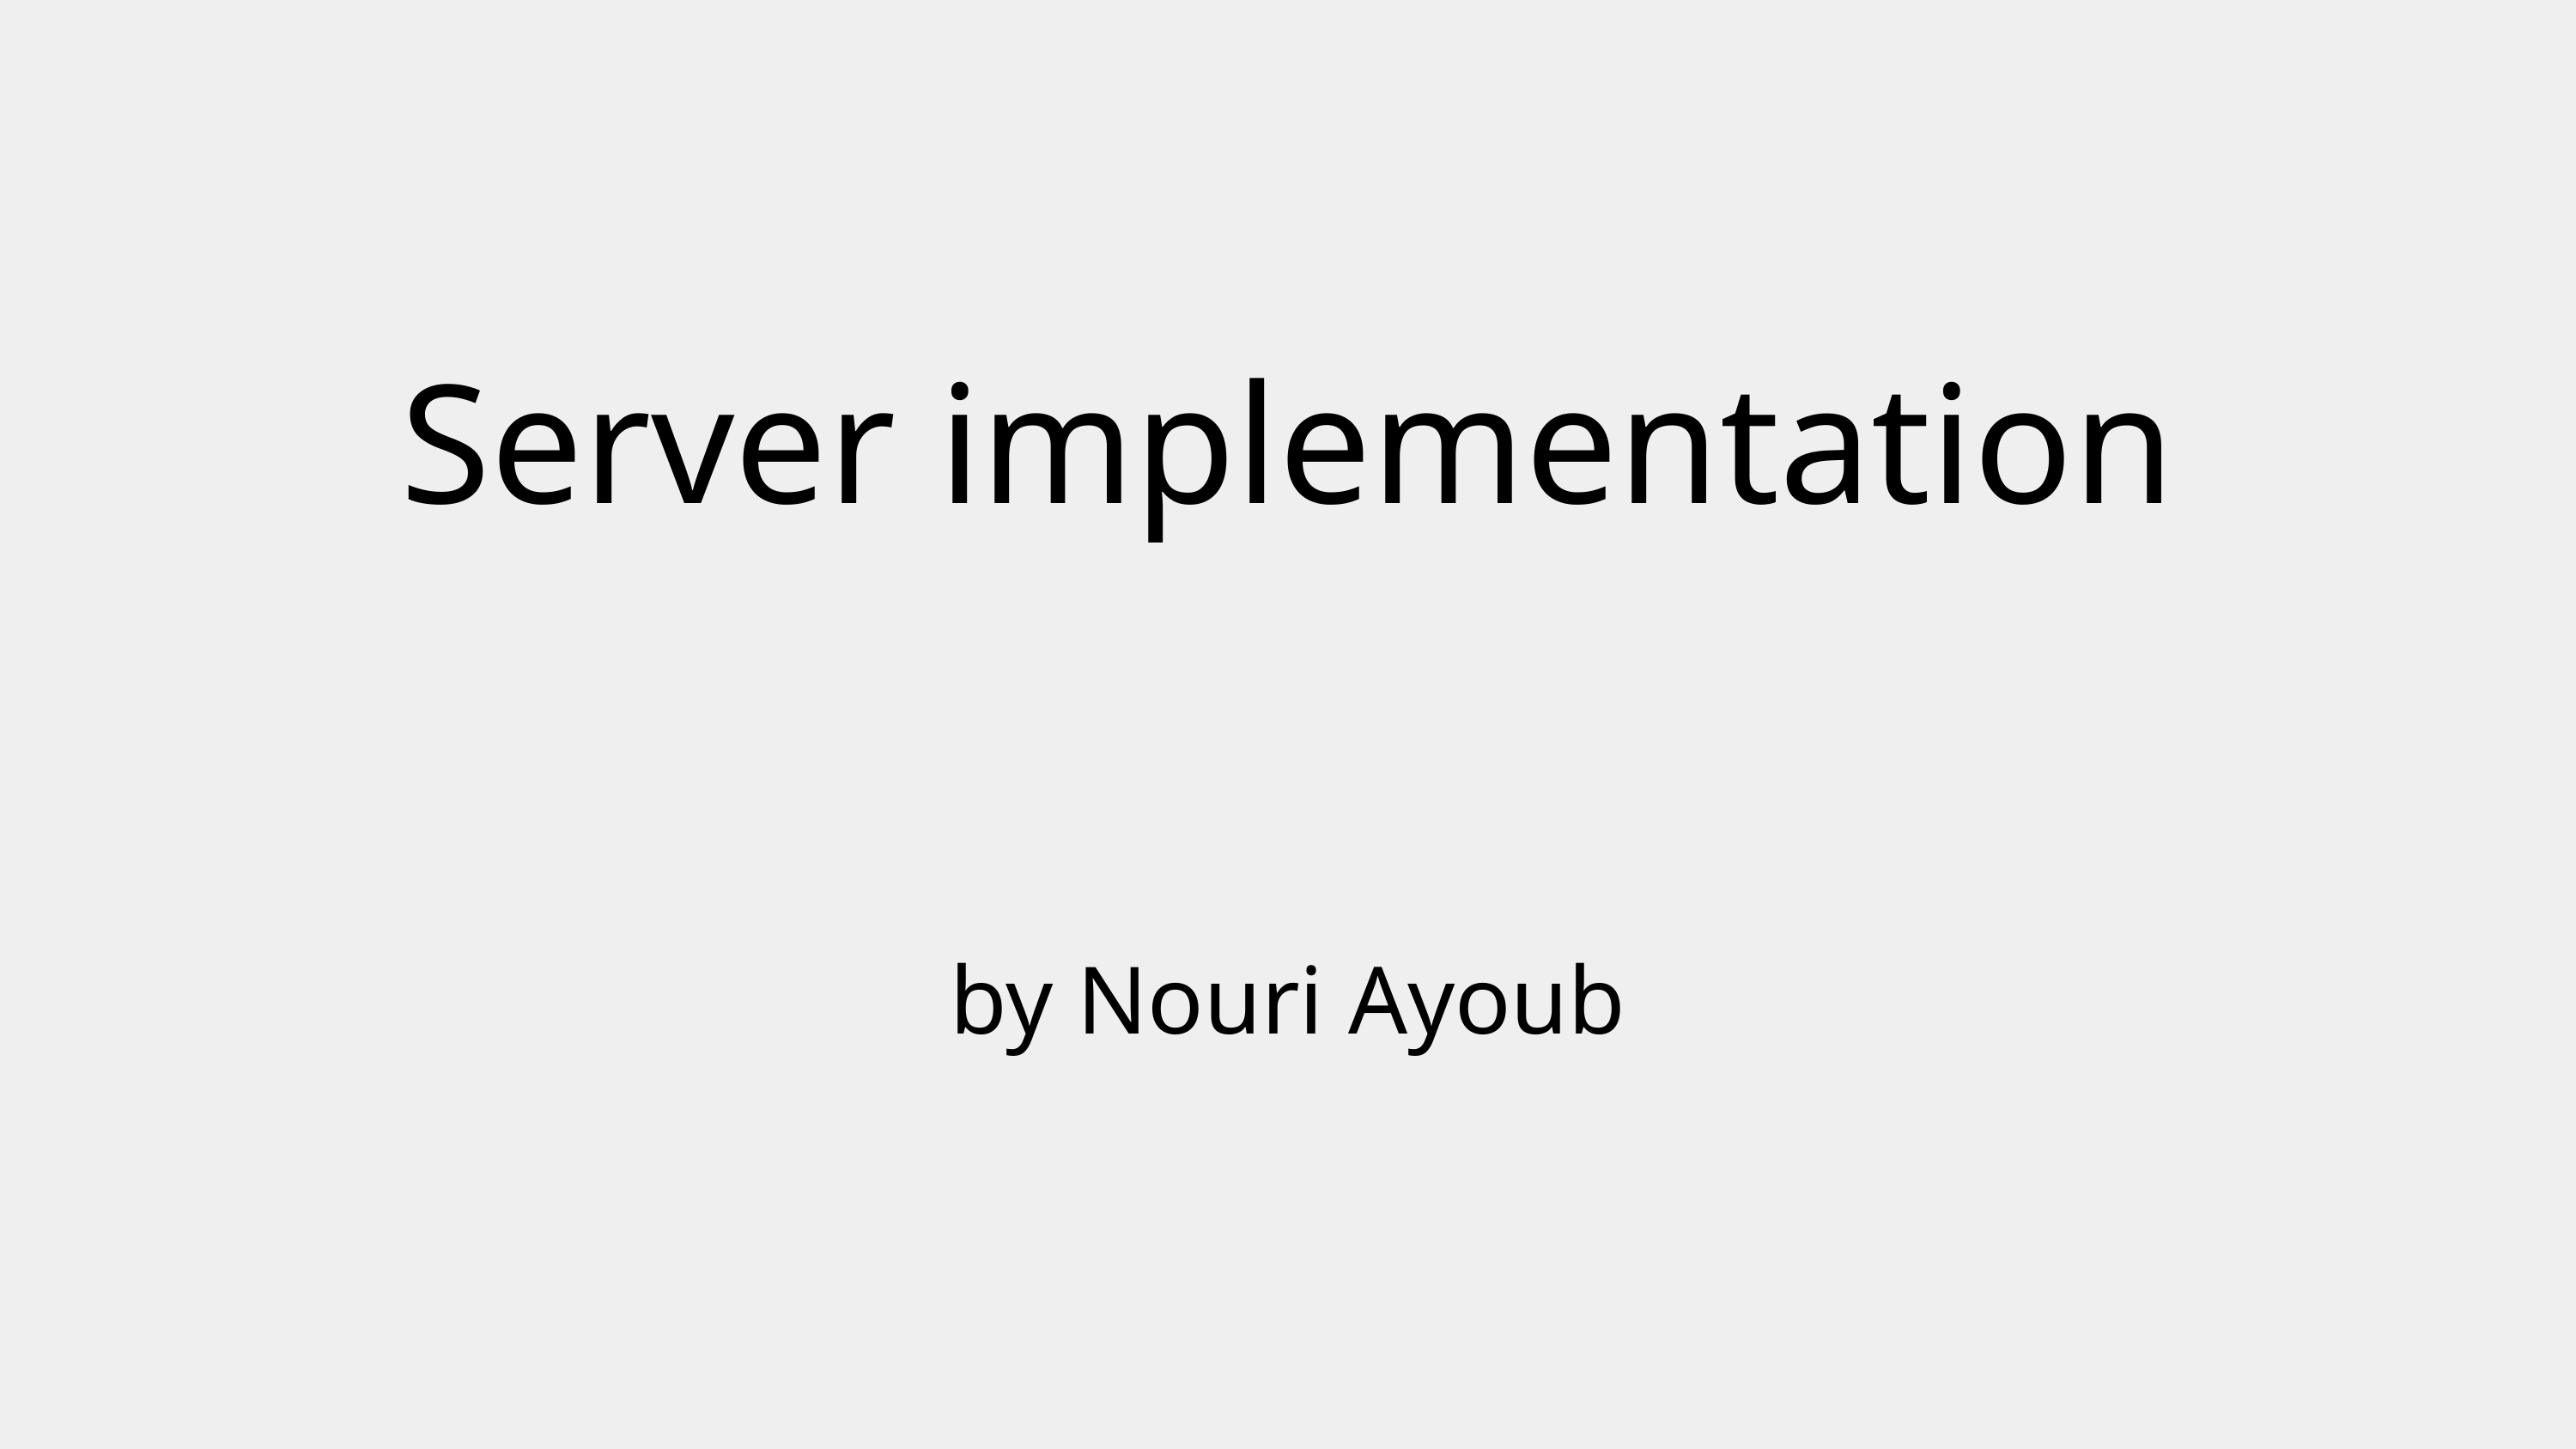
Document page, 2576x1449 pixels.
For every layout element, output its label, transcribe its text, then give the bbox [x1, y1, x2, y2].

text_box by Nouri Ayoub [939, 922, 1637, 1052]
text_box Server implementation [374, 306, 2202, 537]
